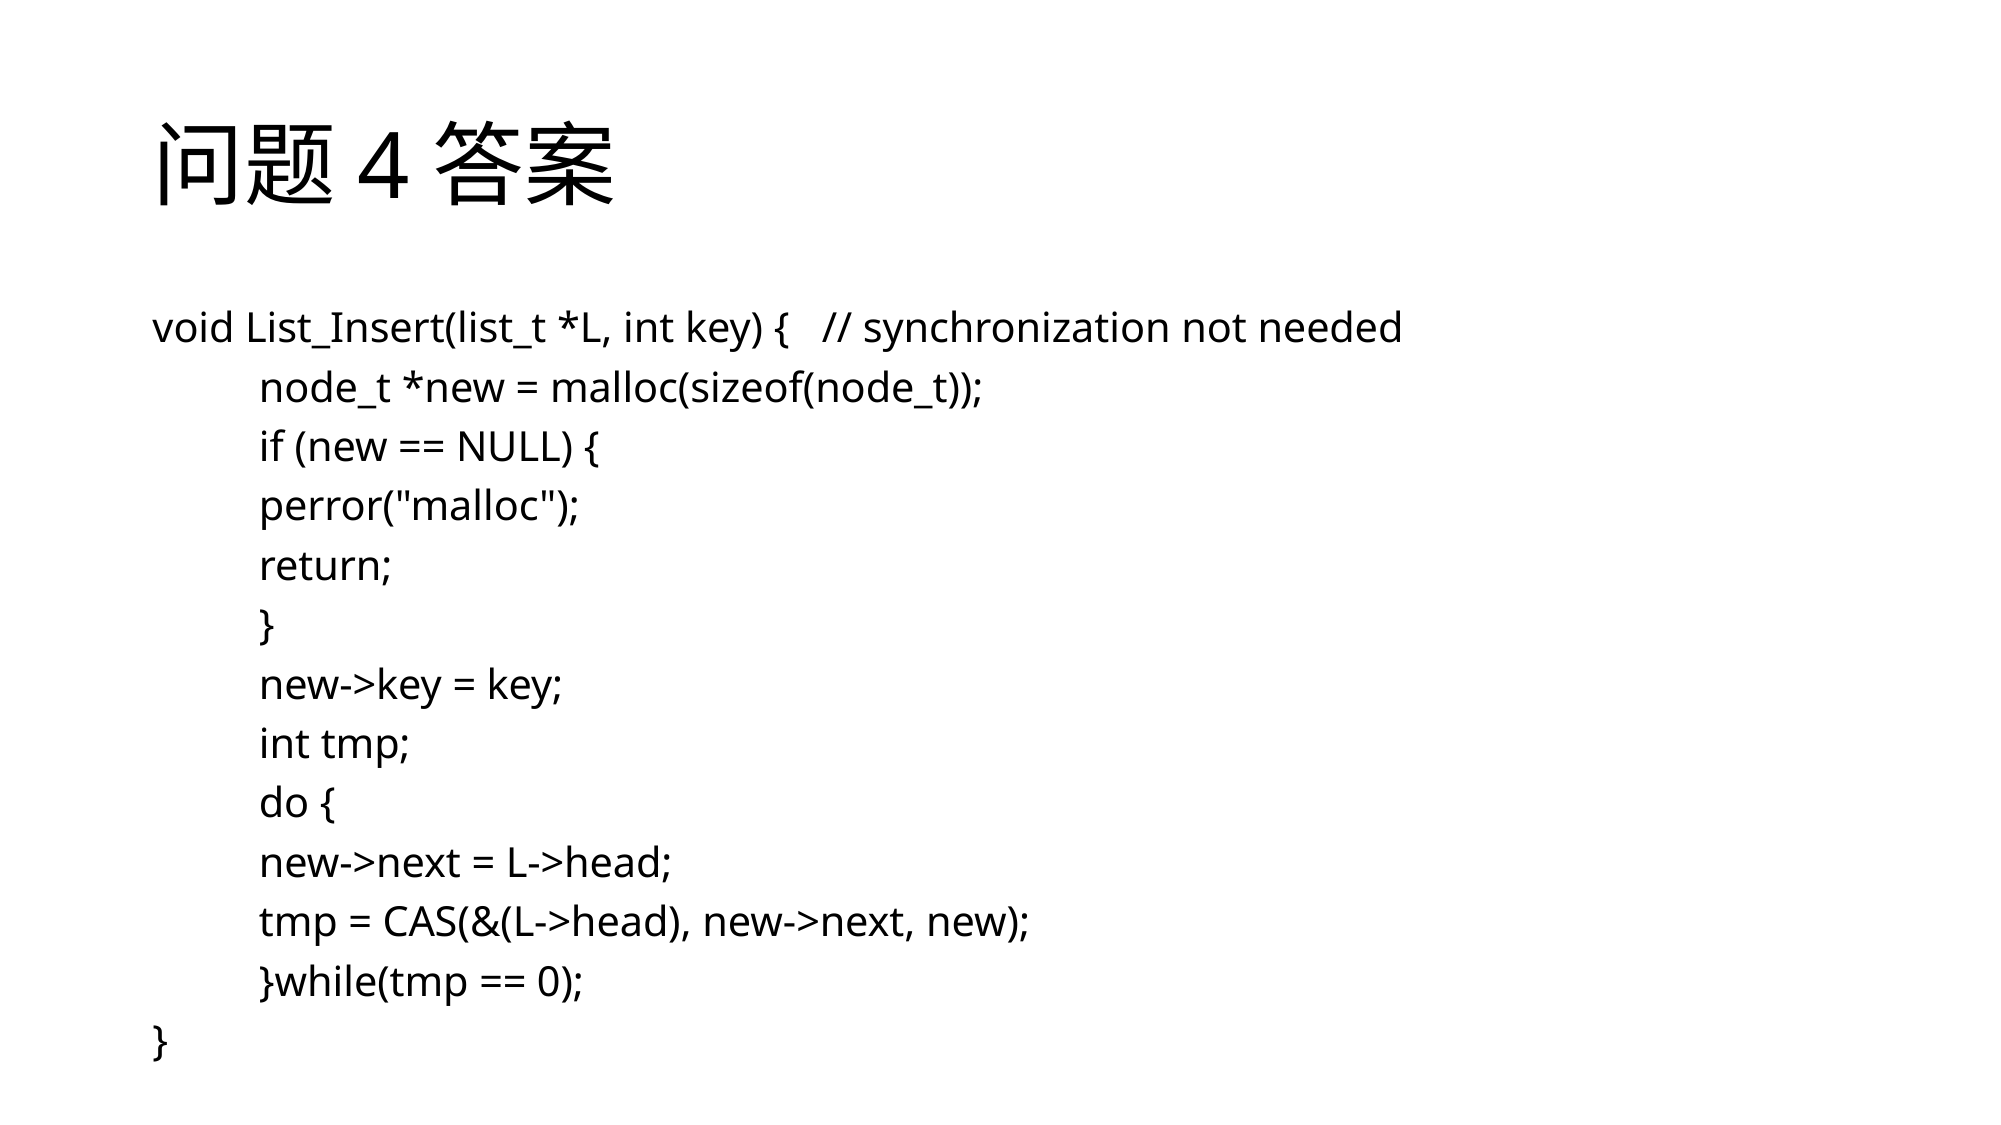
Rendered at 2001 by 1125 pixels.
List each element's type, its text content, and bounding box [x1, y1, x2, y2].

title 问题4答案 [137, 59, 1863, 278]
list void List_Insert(list_t *L, int key) { // synchronization not needed node_t *new = malloc(sizeof(node_t)); if (new == NULL) { perror("malloc"); return; } new->key = key; int tmp; do { new->next = L->head; tmp = CAS(&(L->head), new->next, new); }while(tmp == 0); } [137, 299, 1863, 1074]
